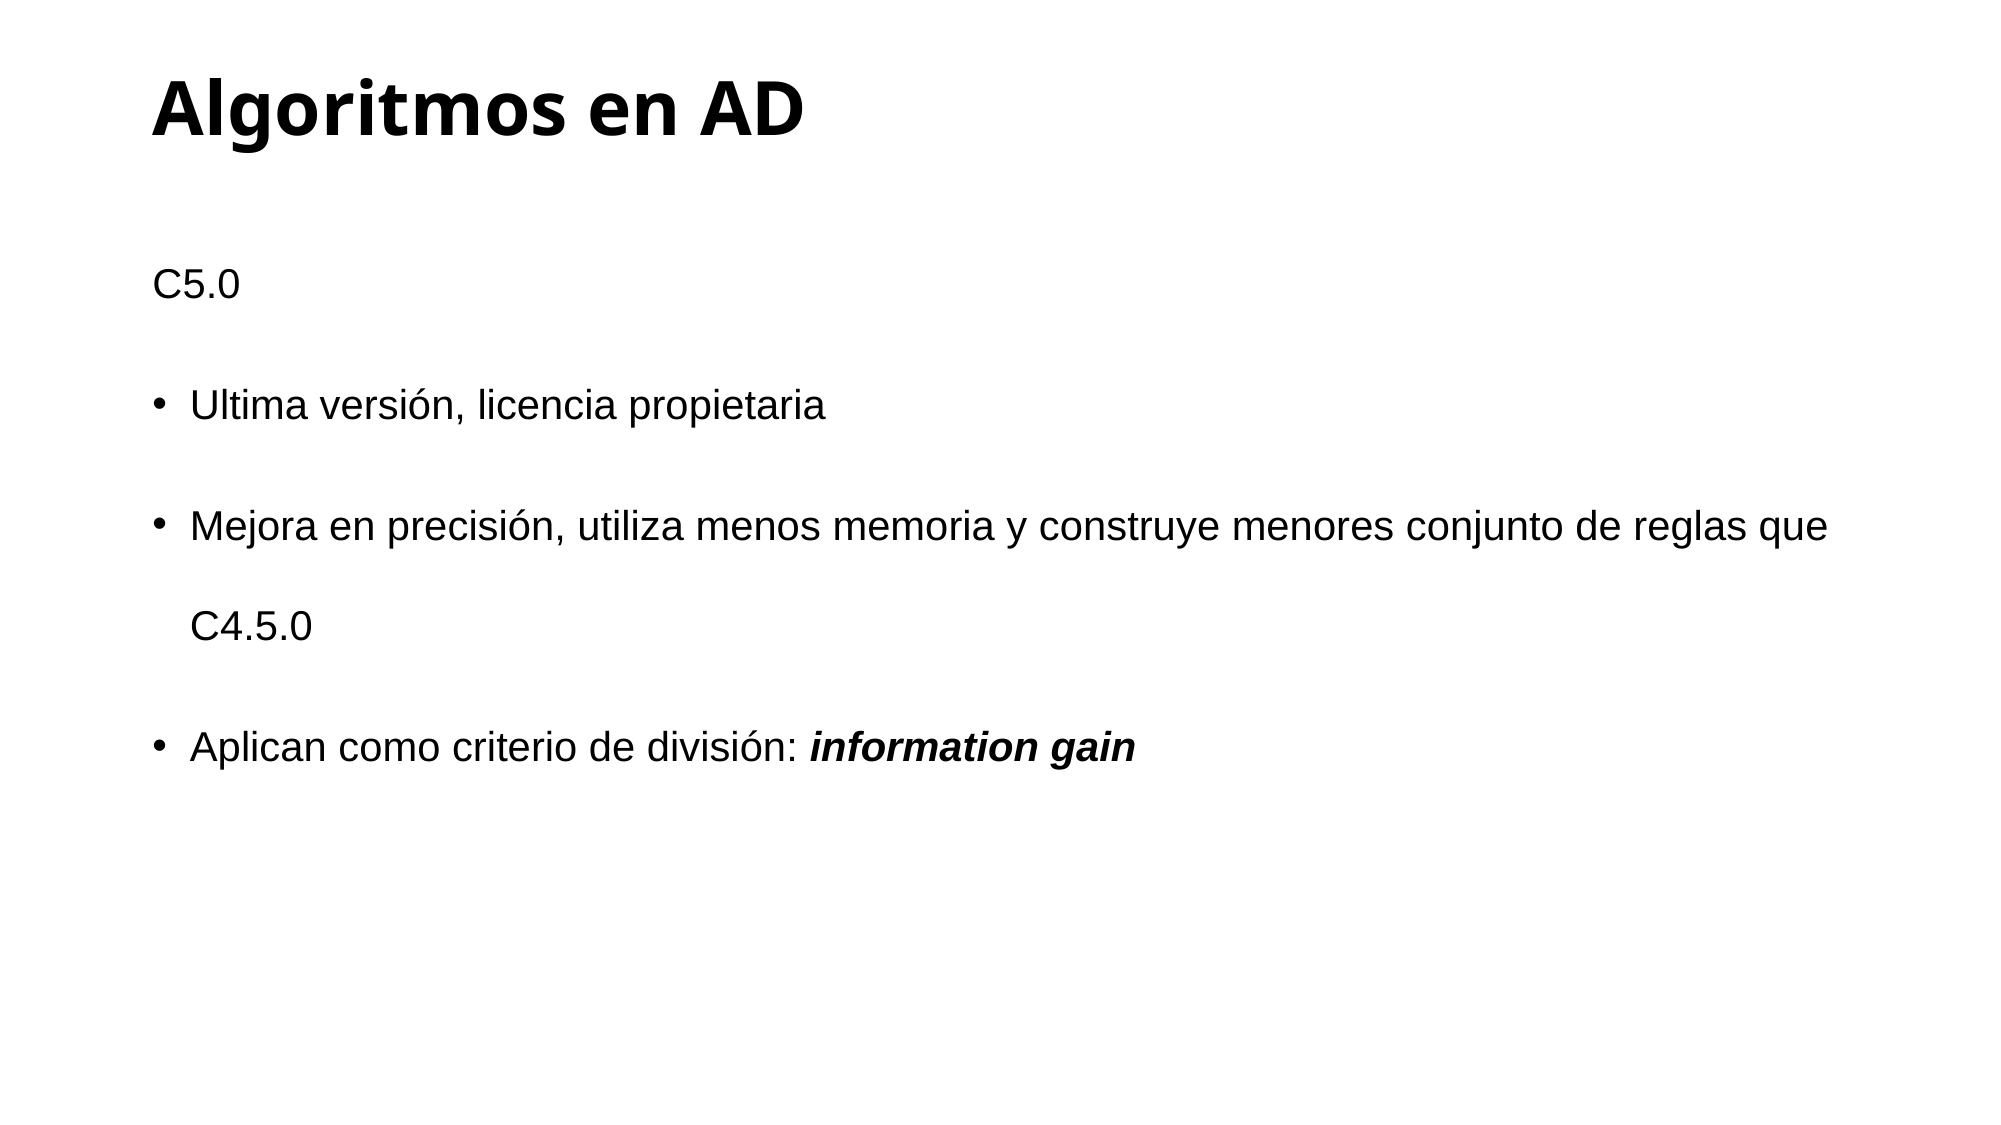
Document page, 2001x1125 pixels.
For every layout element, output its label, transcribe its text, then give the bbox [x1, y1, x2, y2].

list C5.0 Ultima versión, licencia propietaria Mejora en precisión, utiliza menos memoria y construye menores conjunto de reglas que C4.5.0 Aplican como criterio de división: information gain [137, 199, 1863, 1014]
title Algoritmos en AD [137, 59, 1863, 162]
